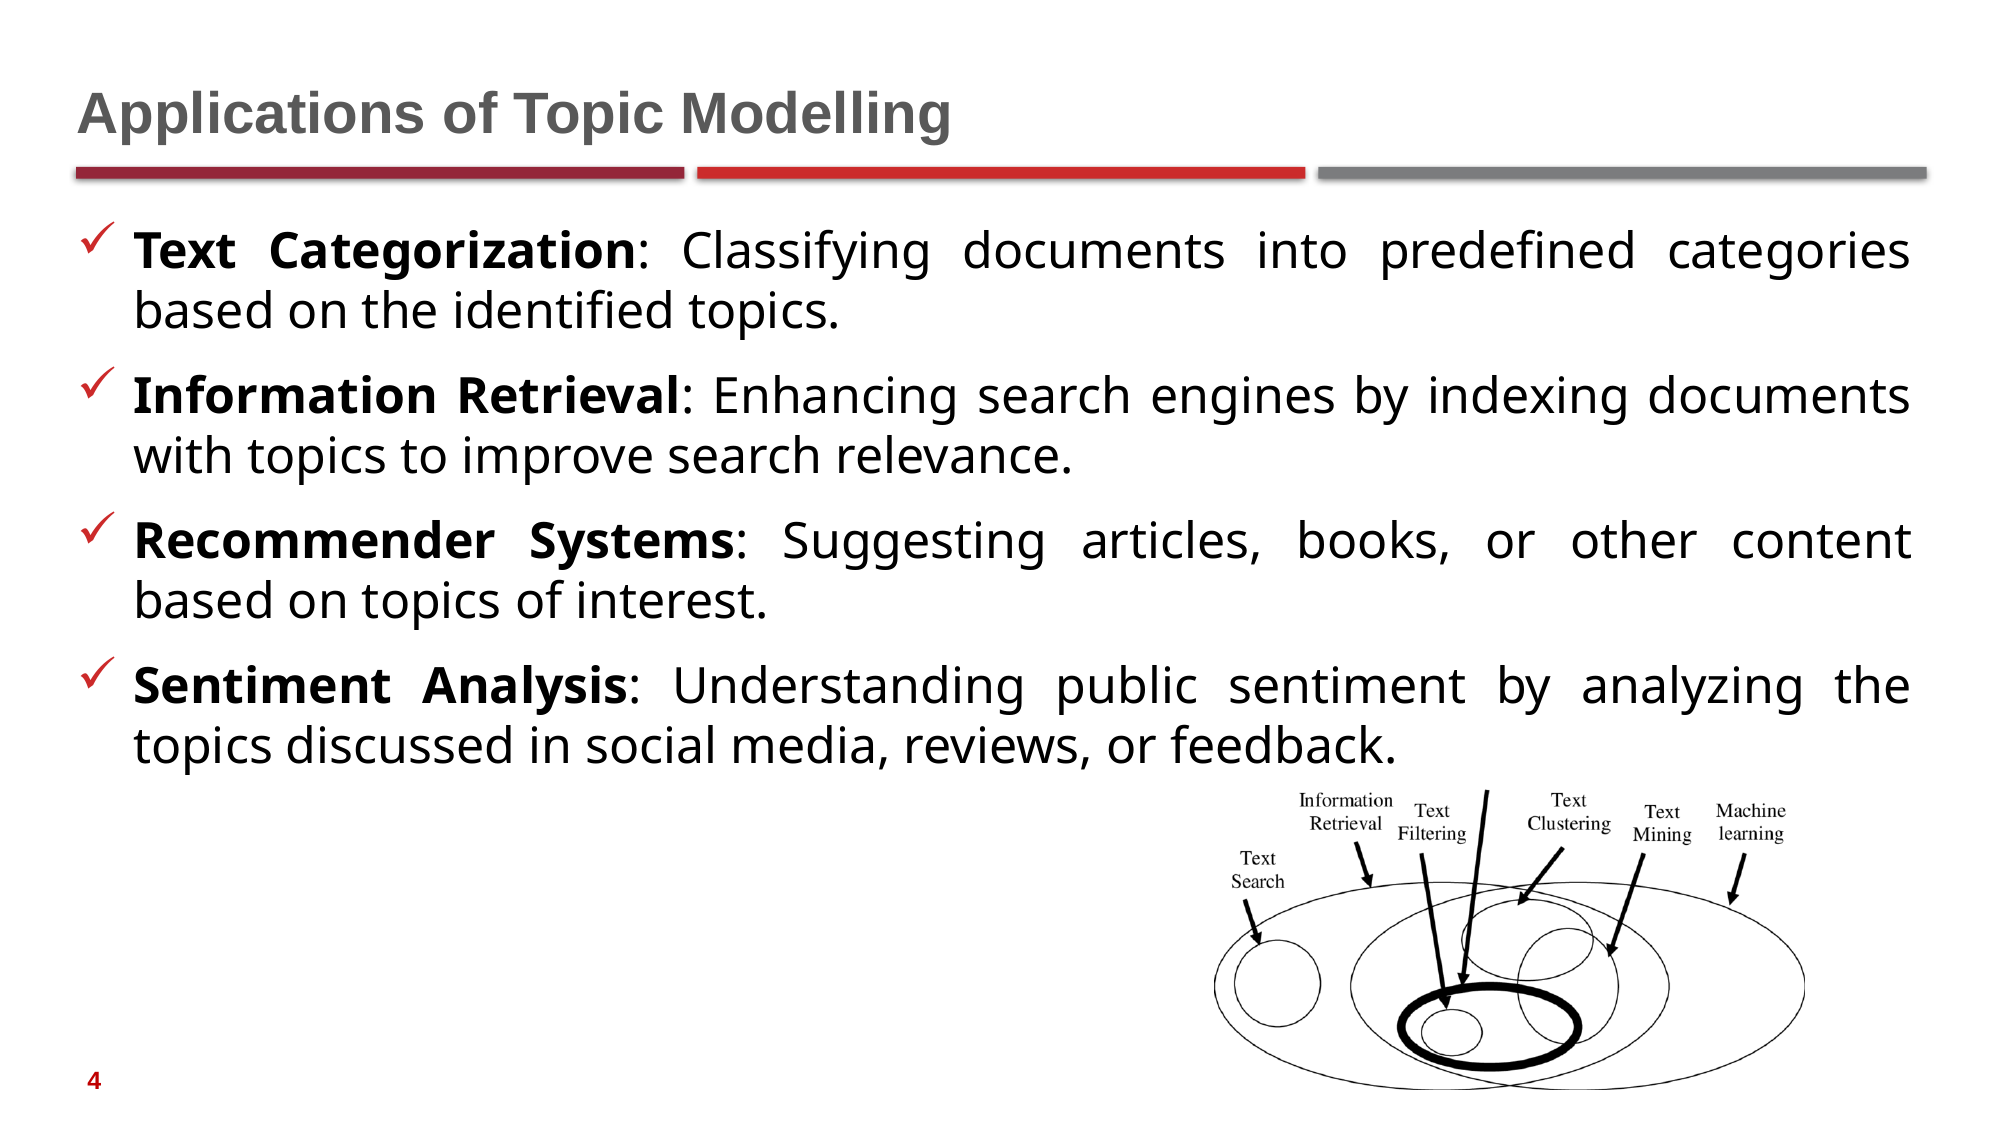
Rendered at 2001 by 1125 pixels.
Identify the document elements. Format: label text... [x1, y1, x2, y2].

list Text Categorization: Classifying documents into predefined categories based on the identified topics. Information Retrieval: Enhancing search engines by indexing documents with topics to improve search relevance. Recommender Systems: Suggesting articles, books, or other content based on topics of interest. Sentiment Analysis: Understanding public sentiment by analyzing the topics discussed in social media, reviews, or feedback. [76, 218, 1913, 939]
slide_number 4 [53, 1049, 136, 1110]
picture [1213, 788, 1806, 1090]
title Applications of Topic Modelling [76, 82, 1926, 146]
